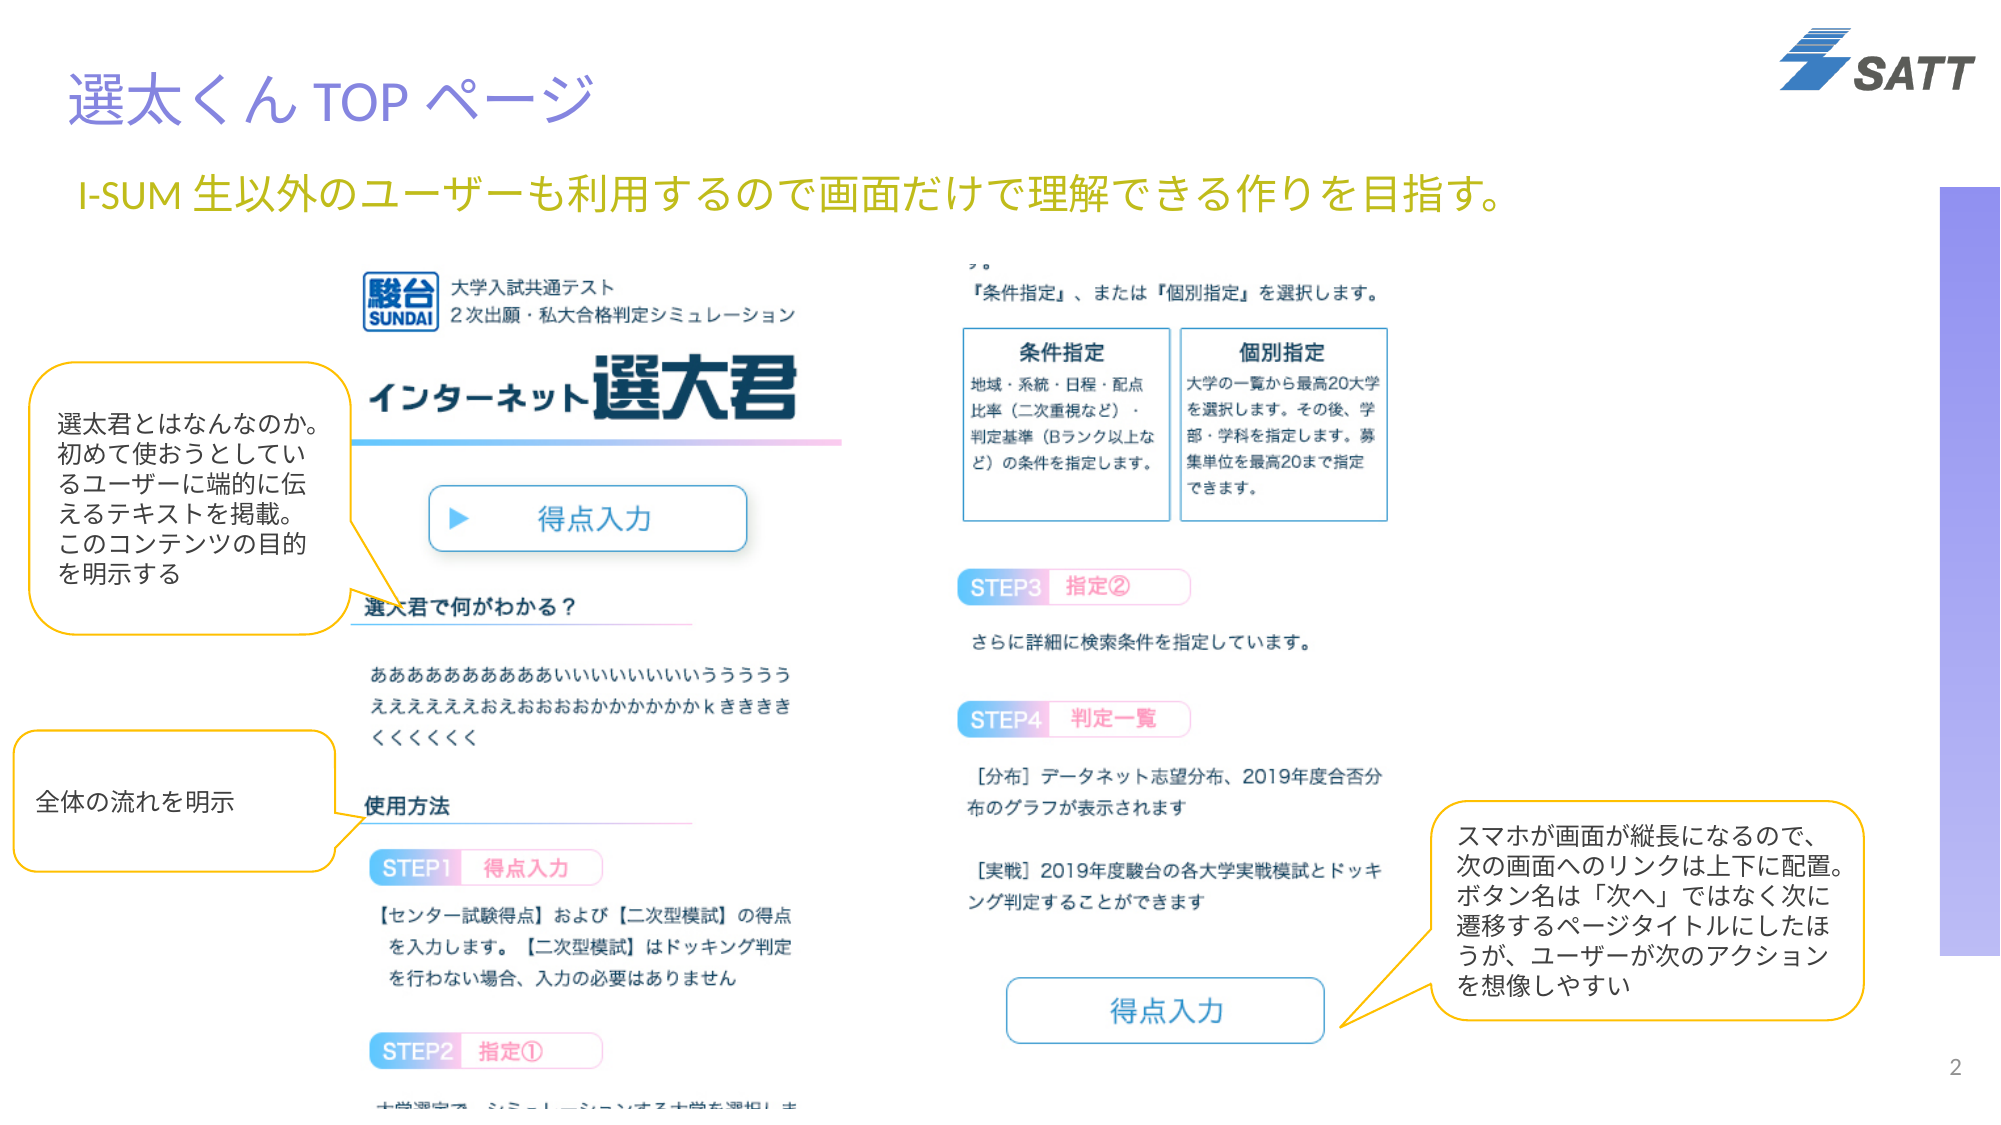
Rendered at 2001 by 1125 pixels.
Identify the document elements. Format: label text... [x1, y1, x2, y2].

slide_number 2 [1527, 1035, 1978, 1096]
picture [1769, 14, 1987, 102]
text_box スマホが画面が縦長になるので、次の画面へのリンクは上下に配置。ボタン名は「次へ」ではなく次に遷移するページタイトルにしたほうが、ユーザーが次のアクションを想像しやすい [1432, 800, 1865, 1022]
text_box 選太君とはなんなのか。初めて使おうとしているユーザーに端的に伝えるテキストを掲載。 このコンテンツの目的を明示する [28, 361, 350, 636]
picture [940, 264, 1432, 1109]
text_box 全体の流れを明示 [12, 729, 350, 873]
title 選太くんTOPページ [52, 39, 1778, 167]
picture [350, 264, 842, 1109]
text_box I-SUM生以外のユーザーも利用するので画面だけで理解できる作りを目指す。 [62, 166, 1788, 338]
